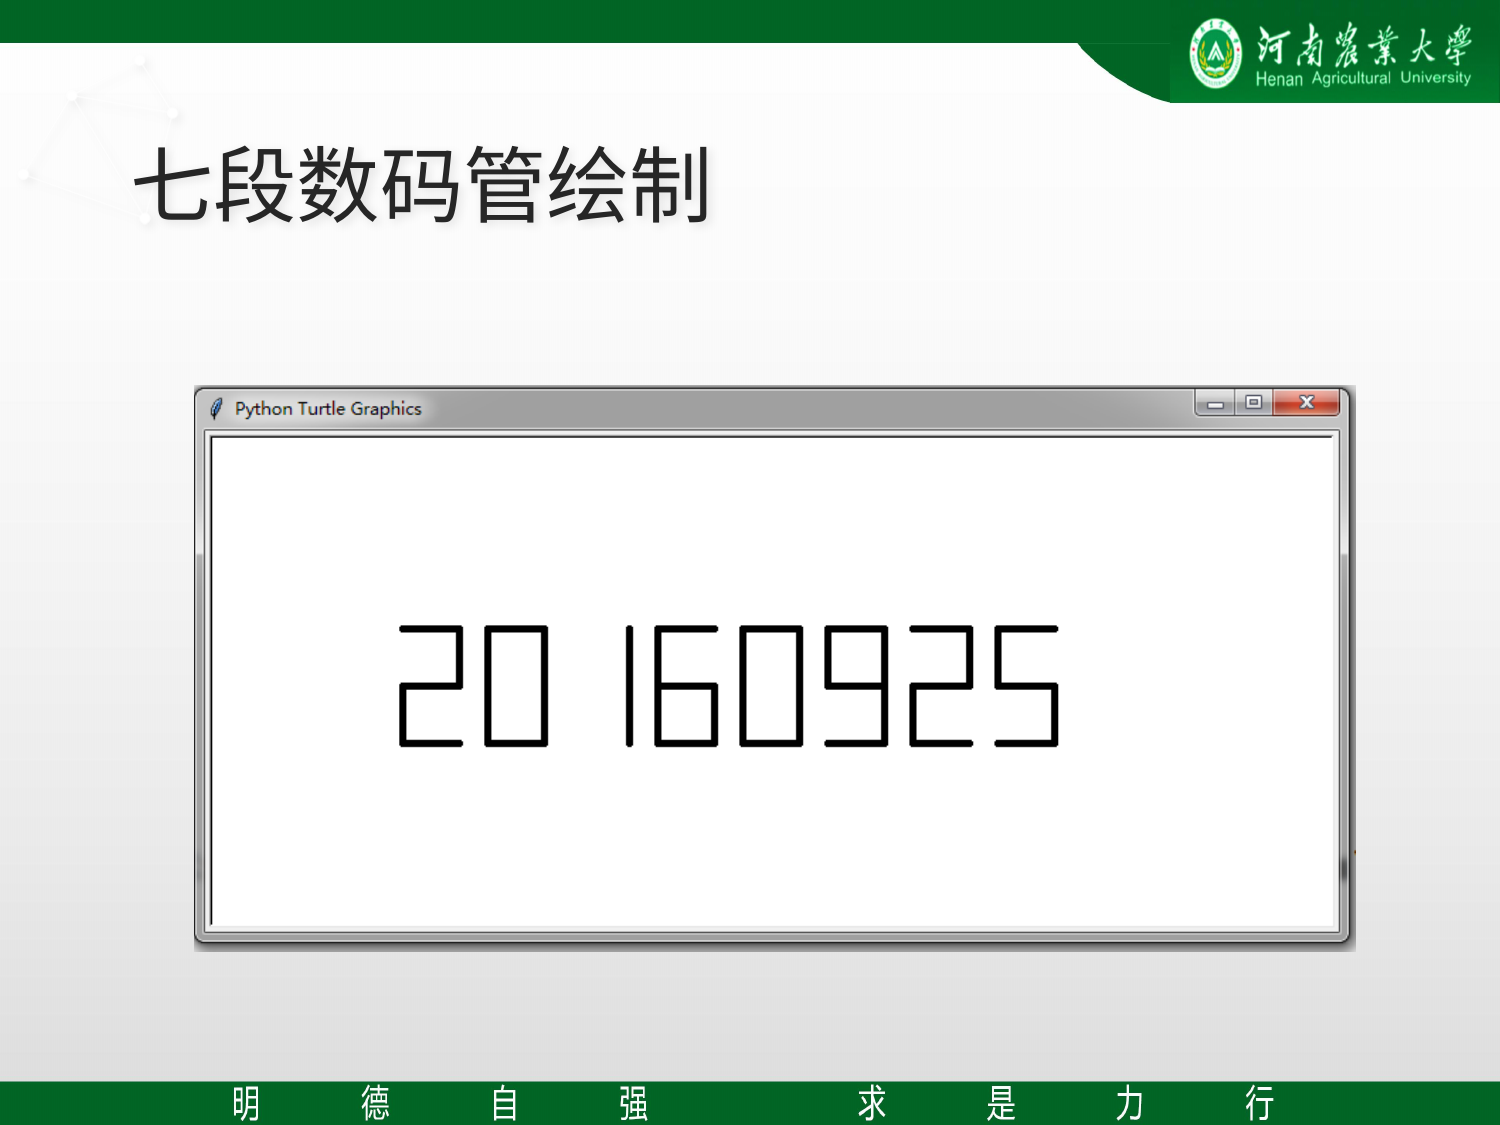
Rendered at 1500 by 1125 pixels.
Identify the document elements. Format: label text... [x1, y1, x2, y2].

picture [0, 0, 1500, 1125]
text_box 七段数码管绘制 [215, 125, 729, 241]
